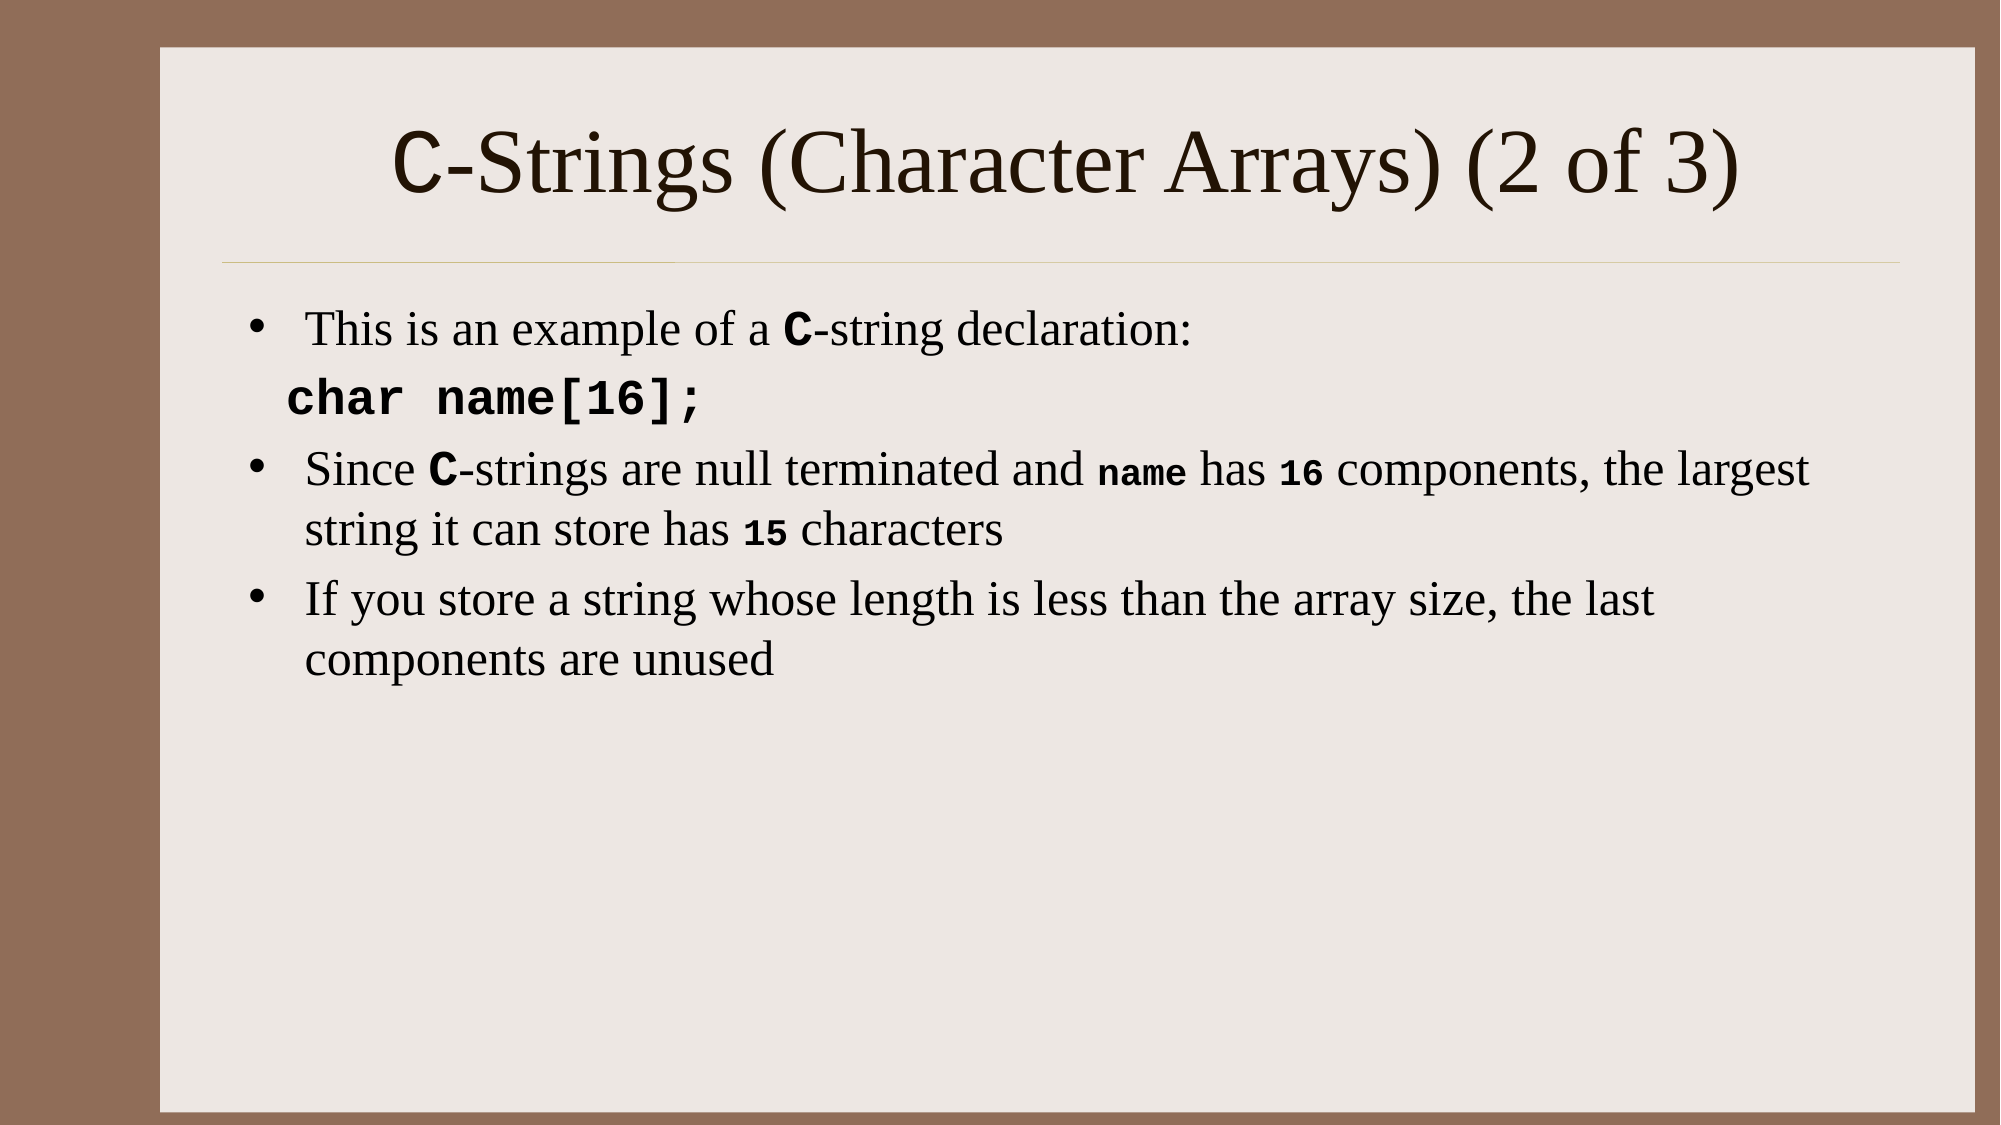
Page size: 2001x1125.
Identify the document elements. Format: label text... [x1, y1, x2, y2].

title C-Strings (Character Arrays) (2 of 3) [233, 62, 1900, 250]
list This is an example of a C-string declaration: char name[16]; Since C-strings are null terminated and name has 16 components, the largest string it can store has 15 characters If you store a string whose length is less than the array size, the last components are unused [233, 287, 1900, 963]
